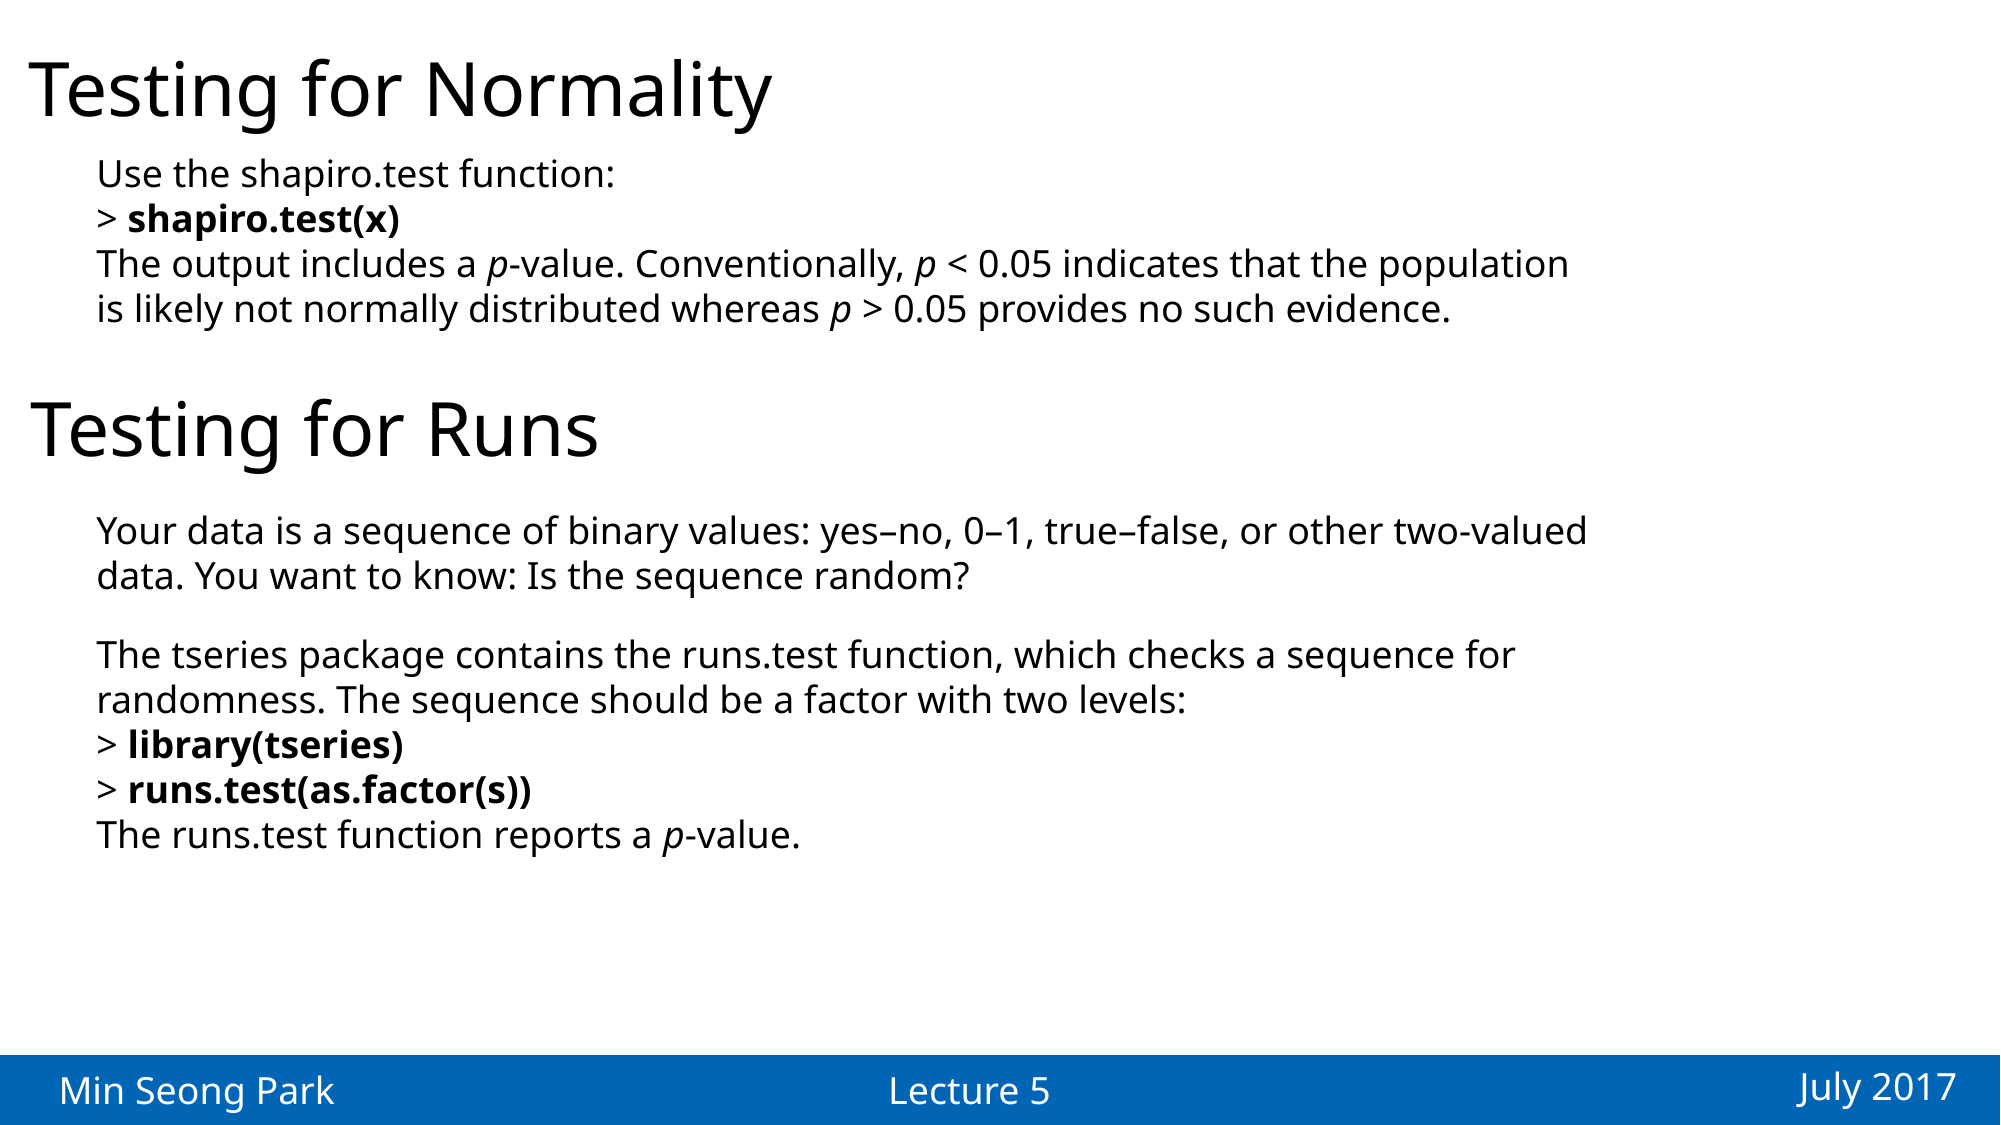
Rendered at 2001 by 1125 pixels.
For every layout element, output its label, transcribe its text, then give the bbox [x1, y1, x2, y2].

text_box Min Seong Park [43, 1059, 350, 1120]
text_box Use the shapiro.test function: > shapiro.test(x) The output includes a p-value. Conventionally, p < 0.05 indicates that the population is likely not normally distributed whereas p > 0.05 provides no such evidence. [81, 142, 1763, 338]
text_box Lecture 5 [873, 1059, 1066, 1120]
text_box [0, 1054, 2000, 1125]
text_box Testing for Normality [13, 33, 788, 139]
text_box The tseries package contains the runs.test function, which checks a sequence for randomness. The sequence should be a factor with two levels: > library(tseries) > runs.test(as.factor(s)) The runs.test function reports a p-value. [81, 623, 1805, 864]
text_box July 2017 [1784, 1055, 1973, 1116]
text_box Testing for Runs [16, 373, 616, 479]
text_box Your data is a sequence of binary values: yes–no, 0–1, true–false, or other two-valued data. You want to know: Is the sequence random? [81, 499, 1805, 605]
